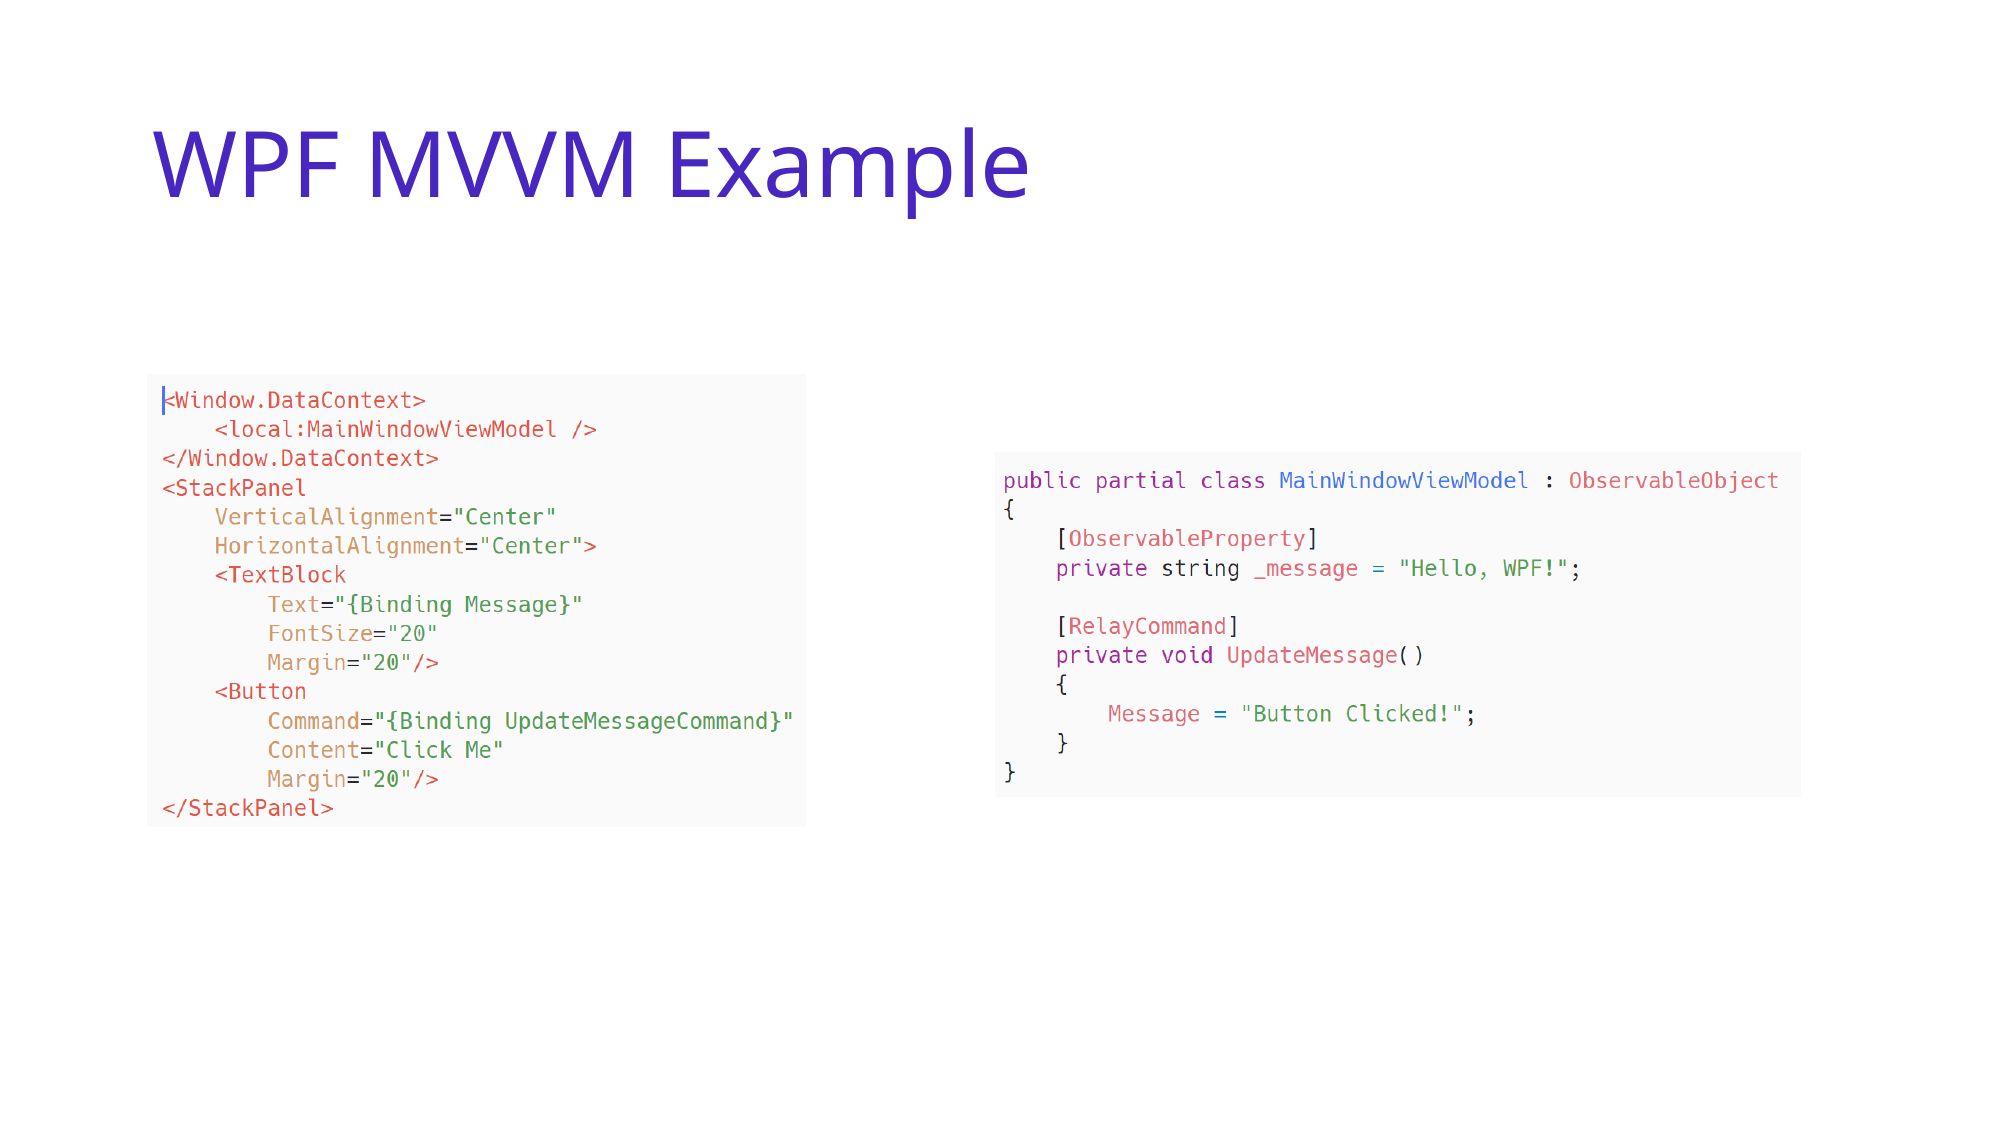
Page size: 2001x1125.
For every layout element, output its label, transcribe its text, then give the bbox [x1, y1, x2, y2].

picture [147, 374, 806, 827]
picture [994, 452, 1801, 797]
title WPF MVVM Example [137, 59, 1862, 277]
